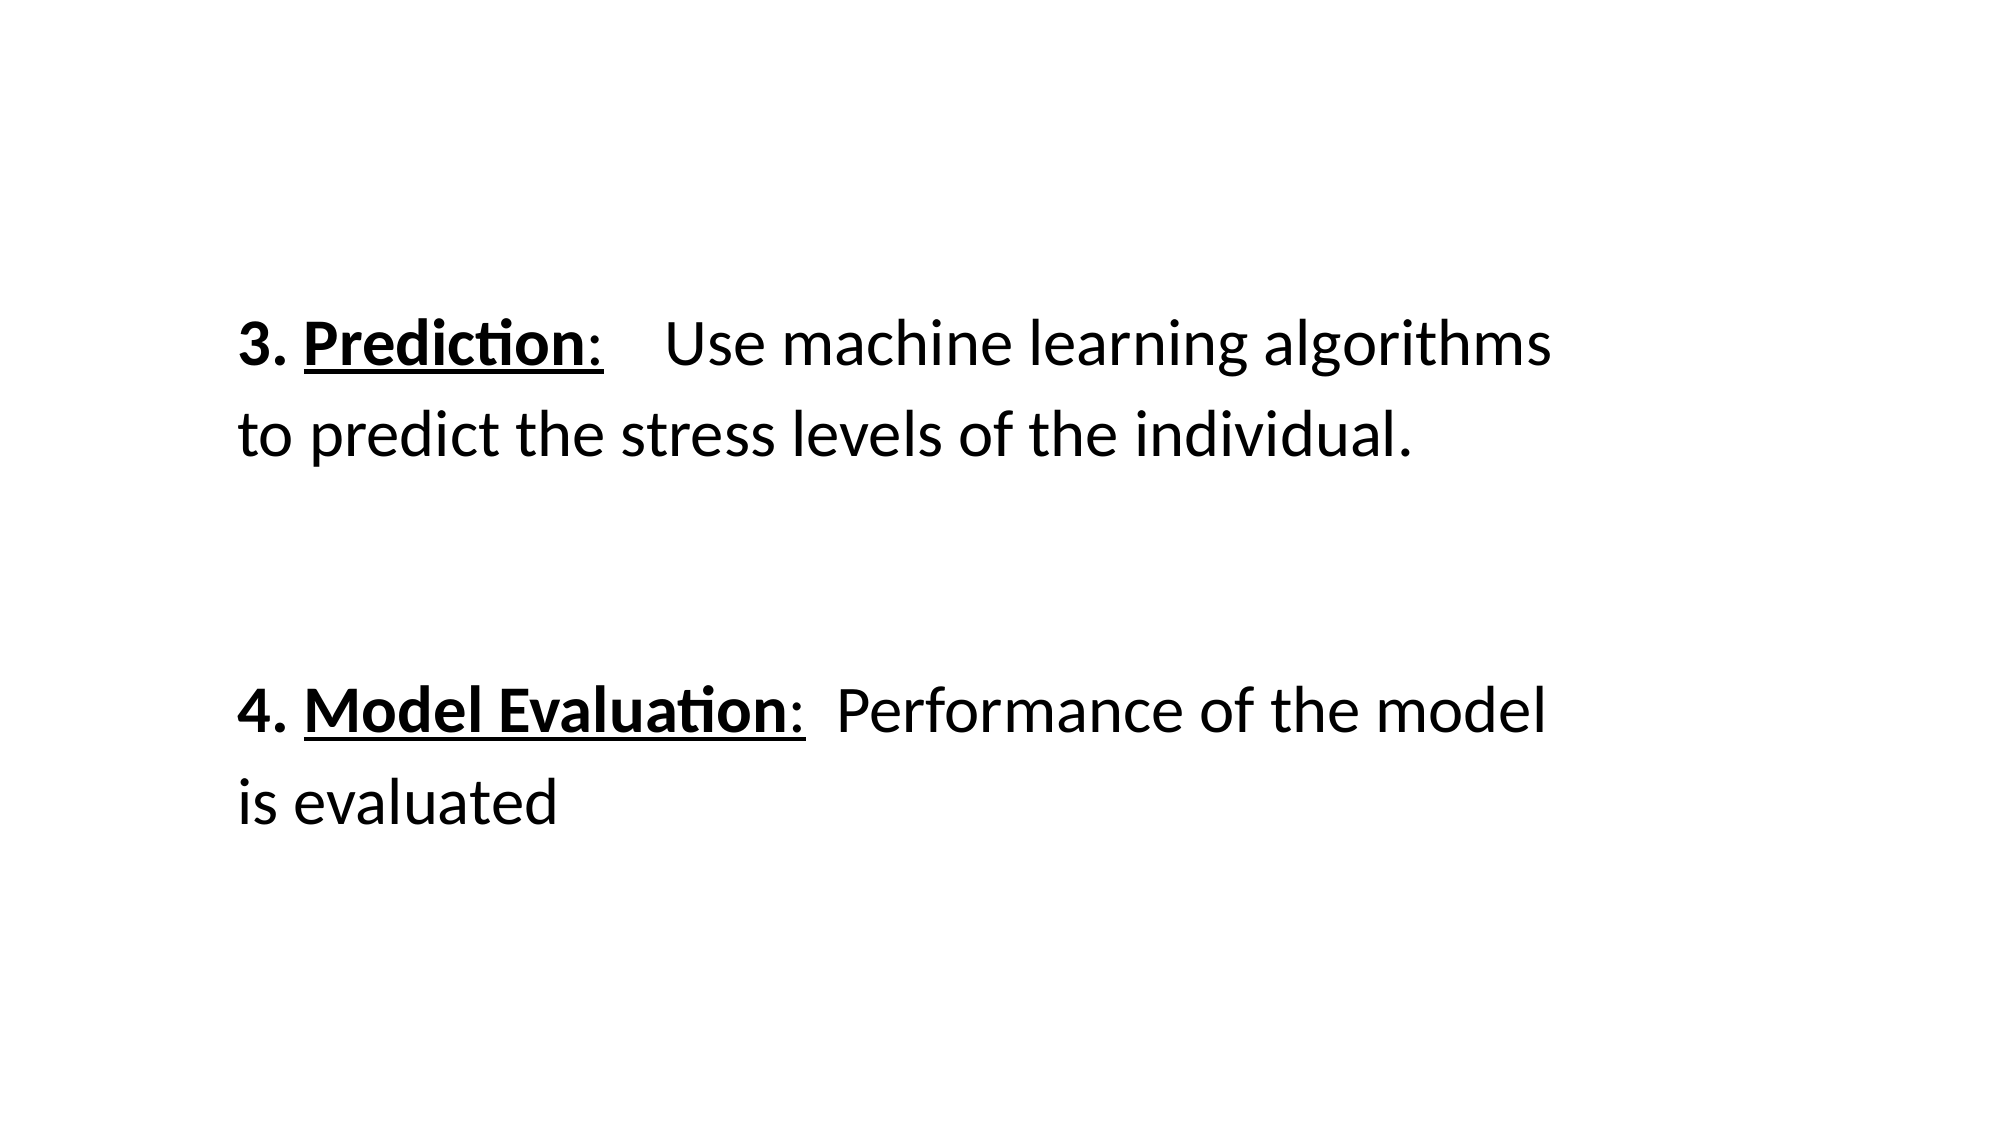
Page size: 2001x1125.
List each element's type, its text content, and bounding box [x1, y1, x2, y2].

text_box 3. Prediction: Use machine learning algorithms to predict the stress levels of the individual. 4. Model Evaluation: Performance of the model is evaluated [222, 278, 1588, 846]
